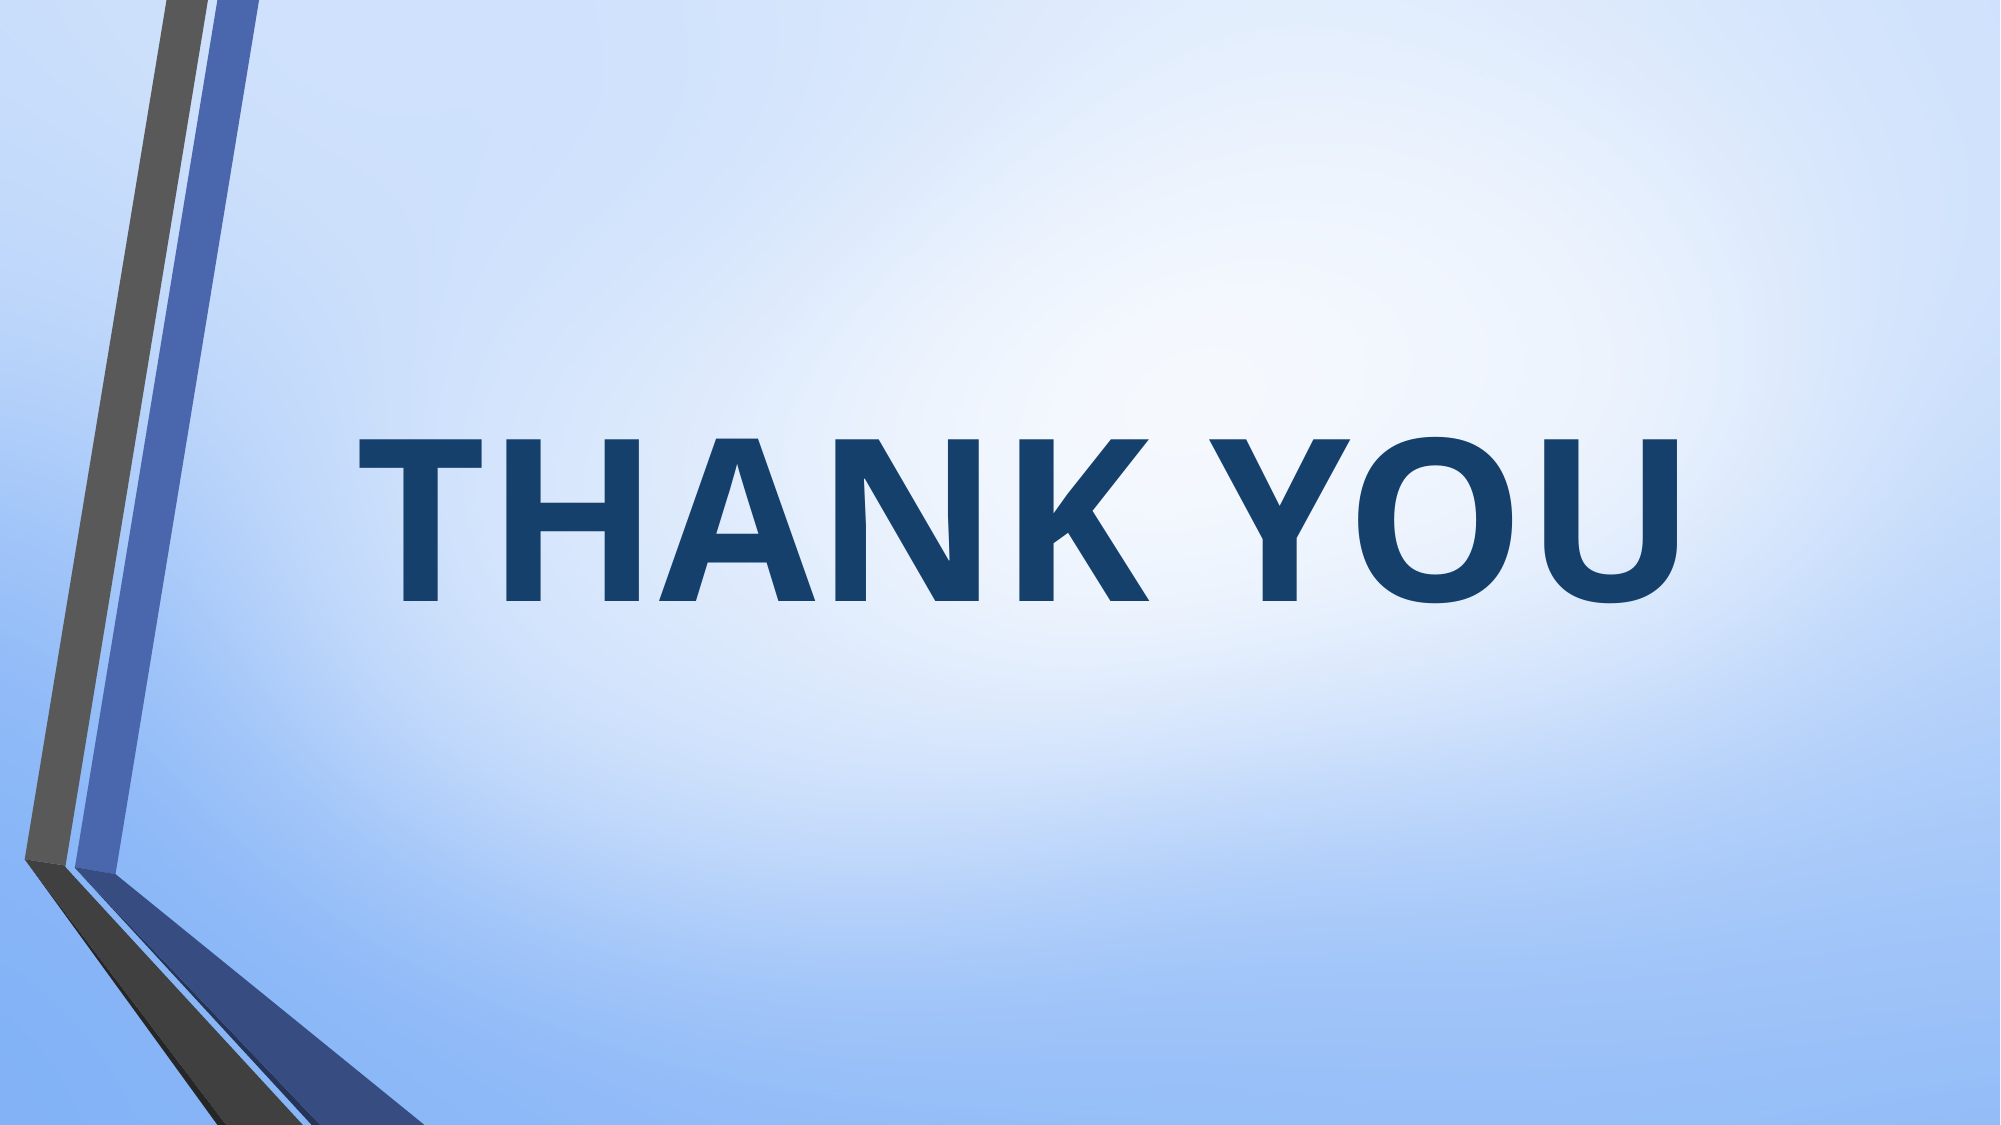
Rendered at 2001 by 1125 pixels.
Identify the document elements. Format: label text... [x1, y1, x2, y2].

title THANK YOU [204, 366, 1849, 654]
